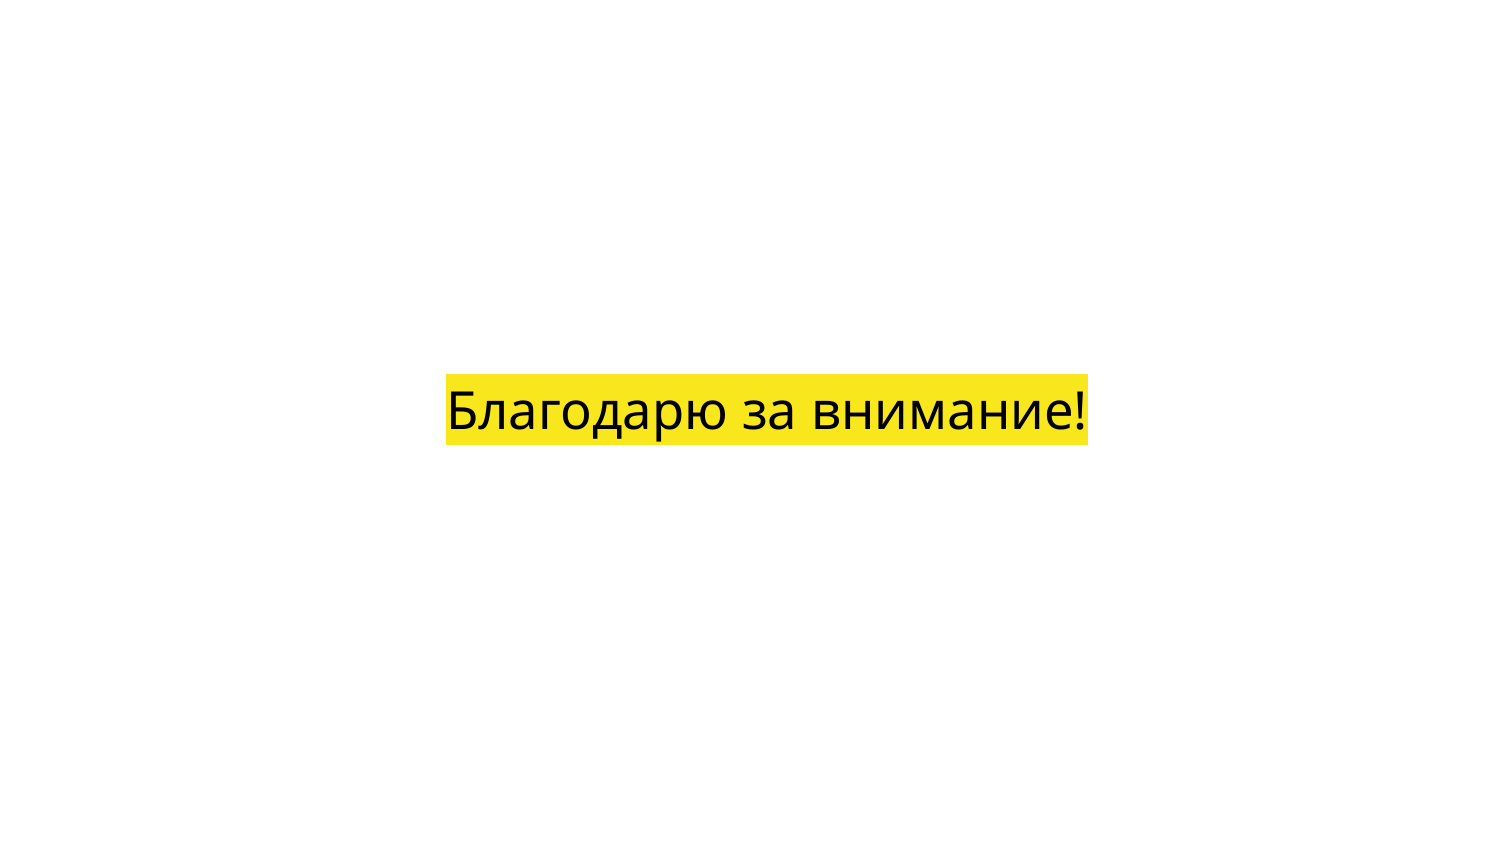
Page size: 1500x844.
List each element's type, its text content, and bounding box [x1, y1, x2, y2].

title Благодарю за внимание! [431, 362, 1131, 457]
